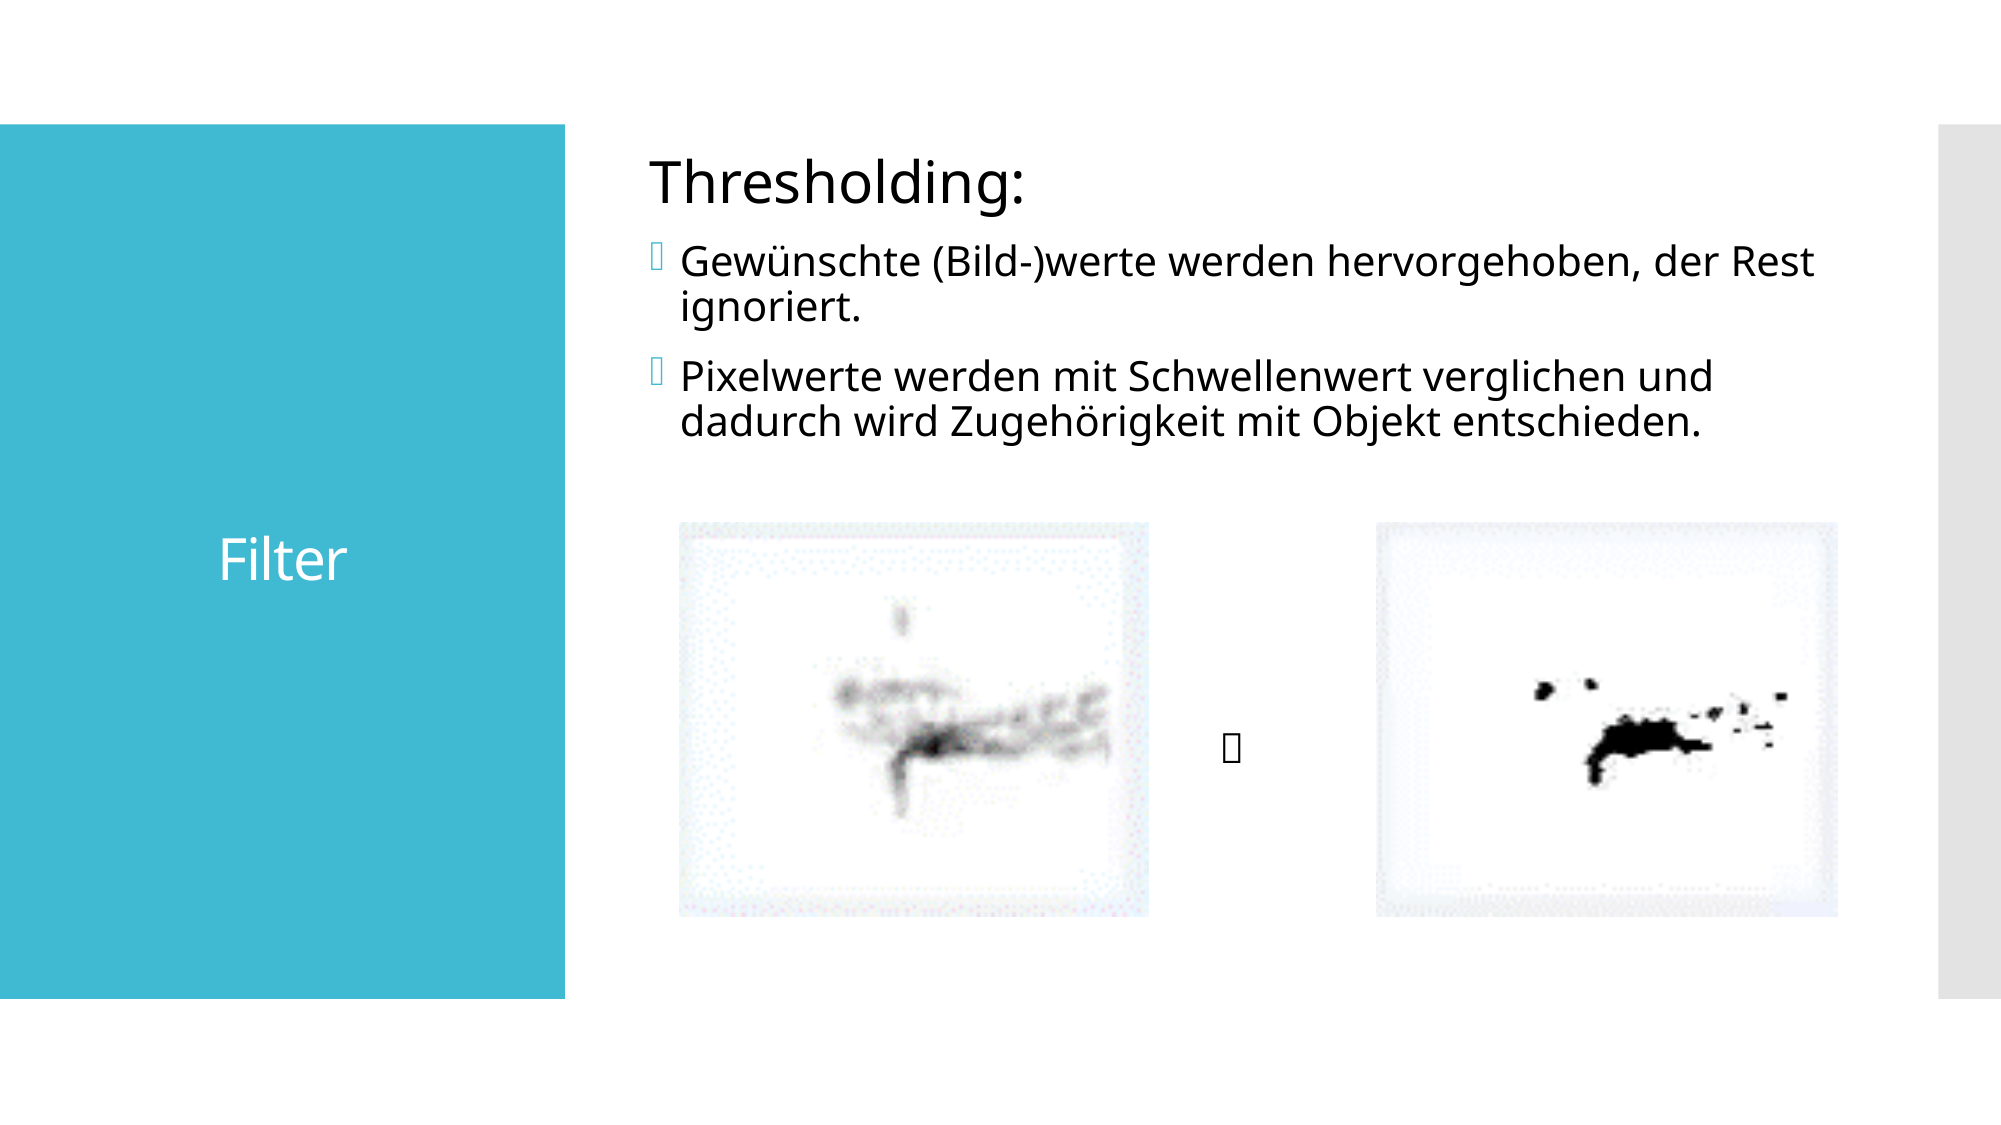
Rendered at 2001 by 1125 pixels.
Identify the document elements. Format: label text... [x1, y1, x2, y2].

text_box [1375, 521, 1839, 918]
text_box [678, 521, 1150, 918]
text_box  [1193, 561, 1332, 940]
title Filter [41, 184, 525, 940]
list Thresholding: Gewünschte (Bild-)werte werden hervorgehoben, der Rest ignoriert. Pixelwerte werden mit Schwellenwert verglichen und dadurch wird Zugehörigkeit mit Objekt entschieden. [634, 28, 1835, 563]
